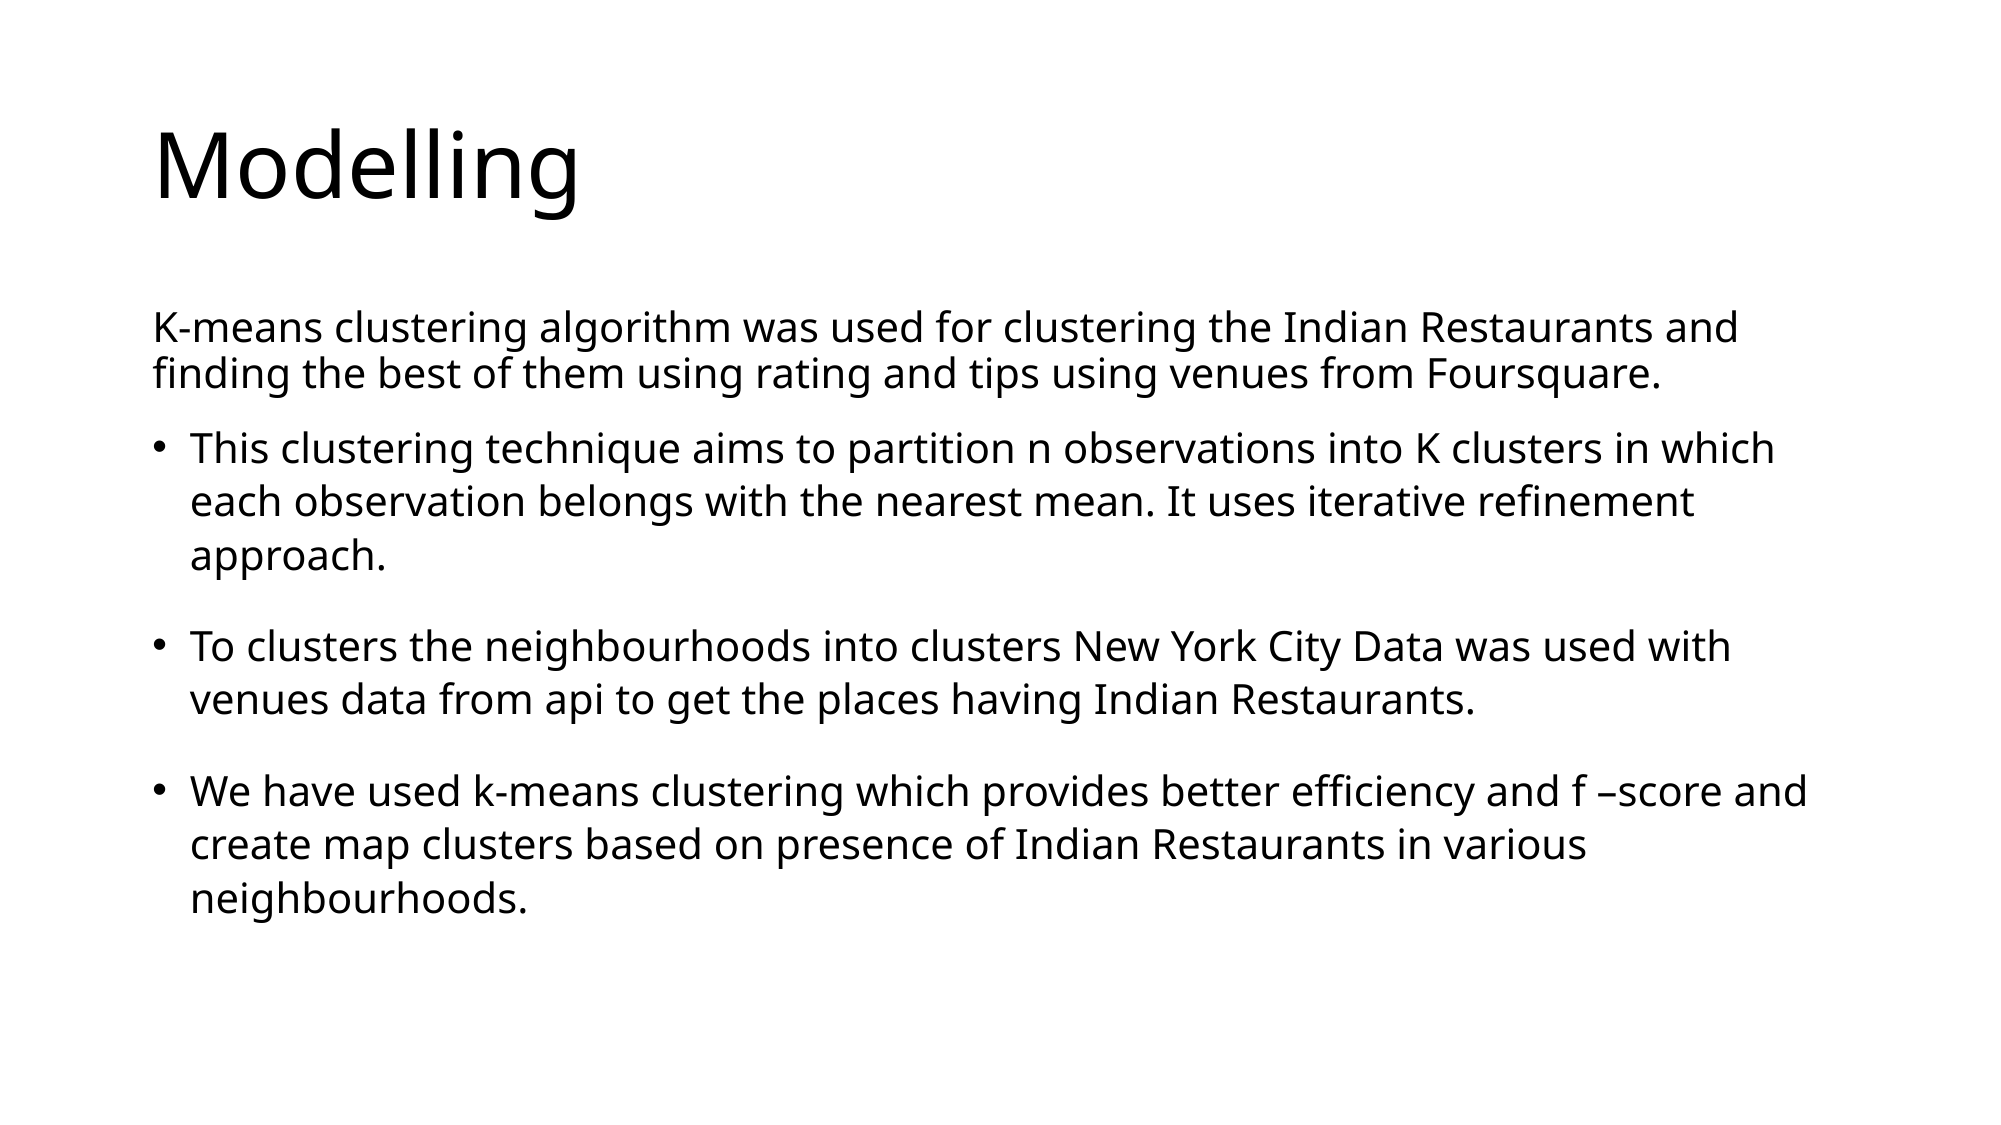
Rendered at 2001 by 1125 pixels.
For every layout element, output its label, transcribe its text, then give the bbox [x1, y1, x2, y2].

title Modelling [137, 59, 1863, 278]
list K-means clustering algorithm was used for clustering the Indian Restaurants and finding the best of them using rating and tips using venues from Foursquare. This clustering technique aims to partition n observations into K clusters in which each observation belongs with the nearest mean. It uses iterative refinement approach. To clusters the neighbourhoods into clusters New York City Data was used with venues data from api to get the places having Indian Restaurants. We have used k-means clustering which provides better efficiency and f –score and create map clusters based on presence of Indian Restaurants in various neighbourhoods. [137, 299, 1863, 1014]
